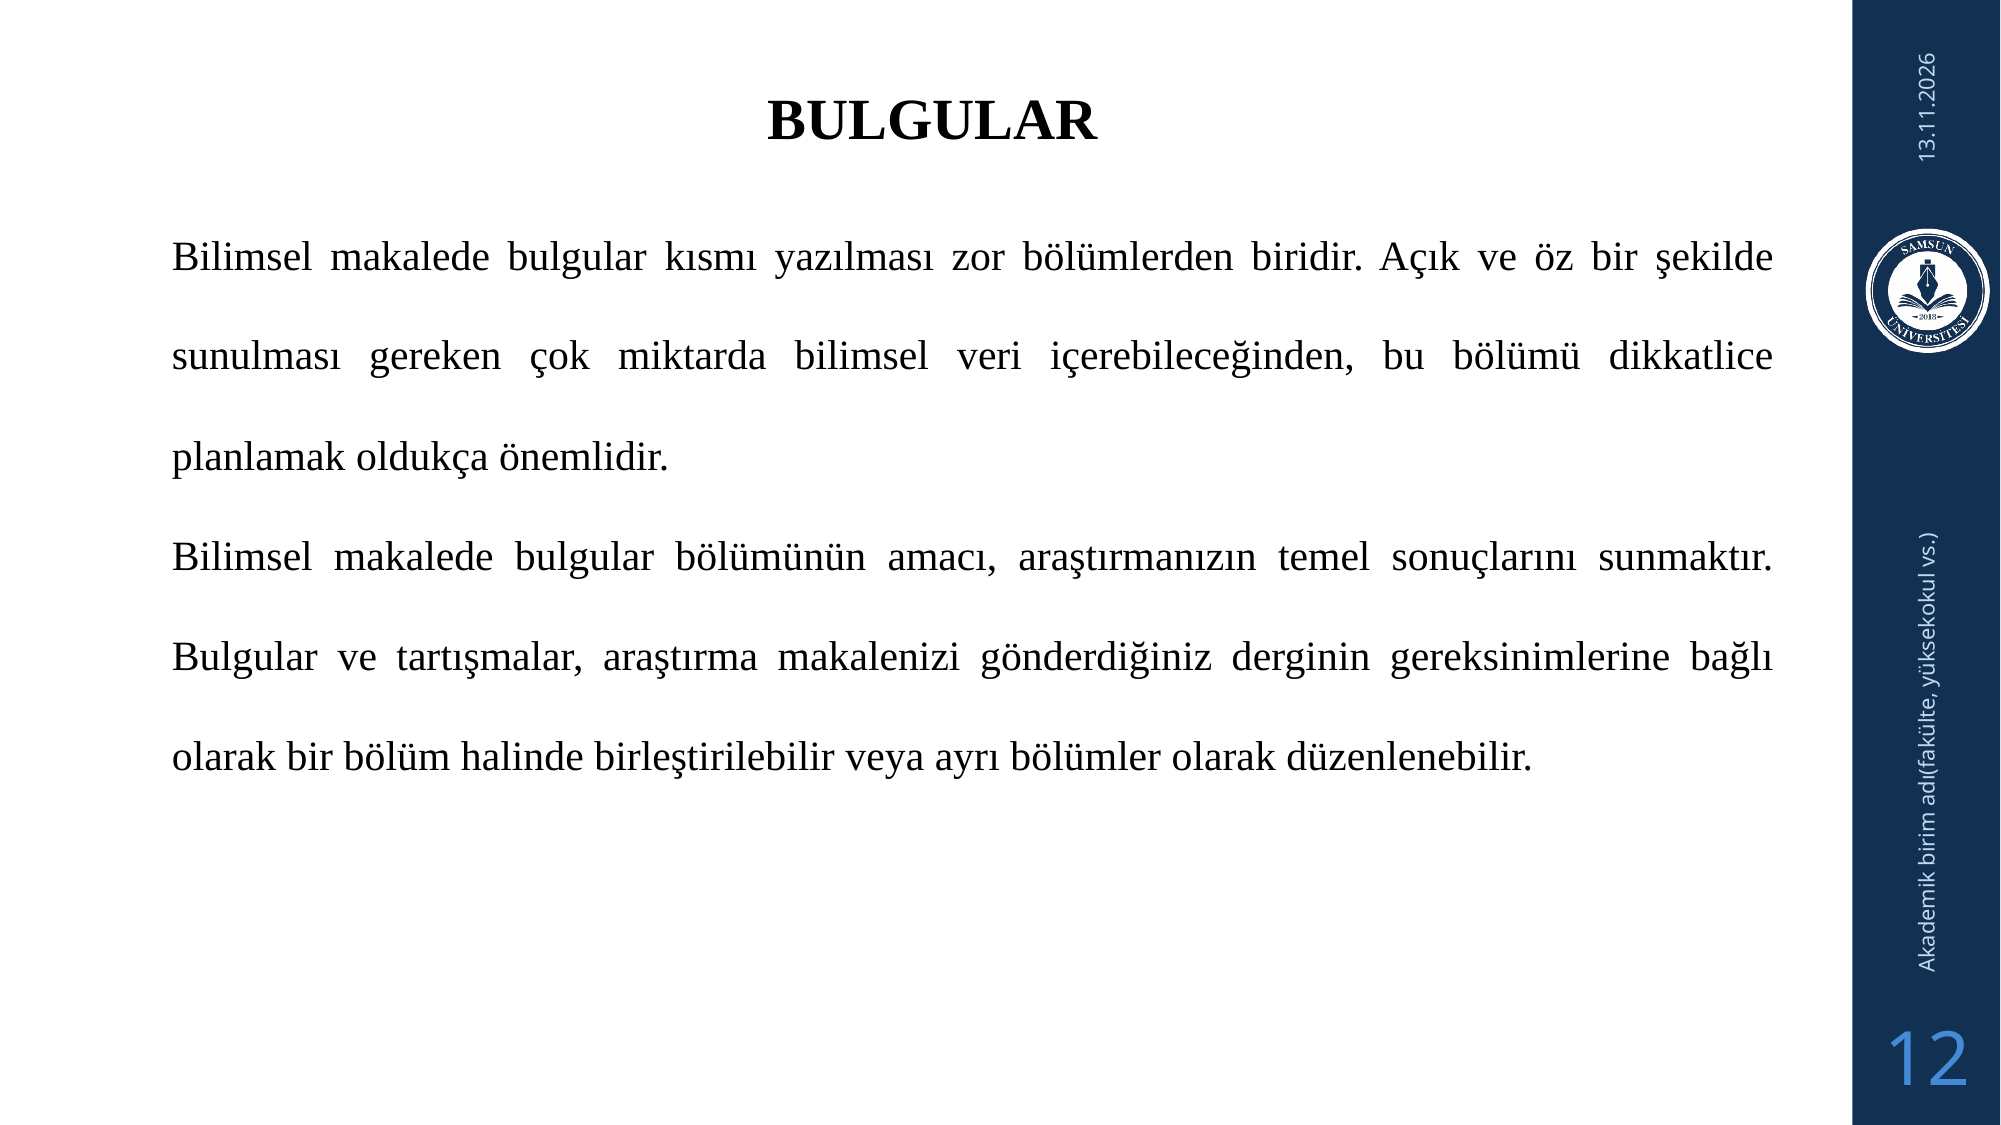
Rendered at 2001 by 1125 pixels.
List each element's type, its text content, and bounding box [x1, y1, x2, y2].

text_box BULGULAR [752, 73, 1161, 159]
text_box Bilimsel makalede bulgular kısmı yazılması zor bölümlerden biridir. Açık ve öz bir şekilde sunulması gereken çok miktarda bilimsel veri içerebileceğinden, bu bölümü dikkatlice planlamak oldukça önemlidir. Bilimsel makalede bulgular bölümünün amacı, araştırmanızın temel sonuçlarını sunmaktır. Bulgular ve tartışmalar, araştırma makalenizi gönderdiğiniz derginin gereksinimlerine bağlı olarak bir bölüm halinde birleştirilebilir veya ayrı bölümler olarak düzenlenebilir. [157, 170, 1790, 786]
footer Akademik birim adı(fakülte, yüksekokul vs.) [1897, 400, 1958, 988]
slide_number 12 [1852, 1012, 2000, 1110]
picture [1861, 224, 1994, 357]
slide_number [1897, 37, 1958, 220]
